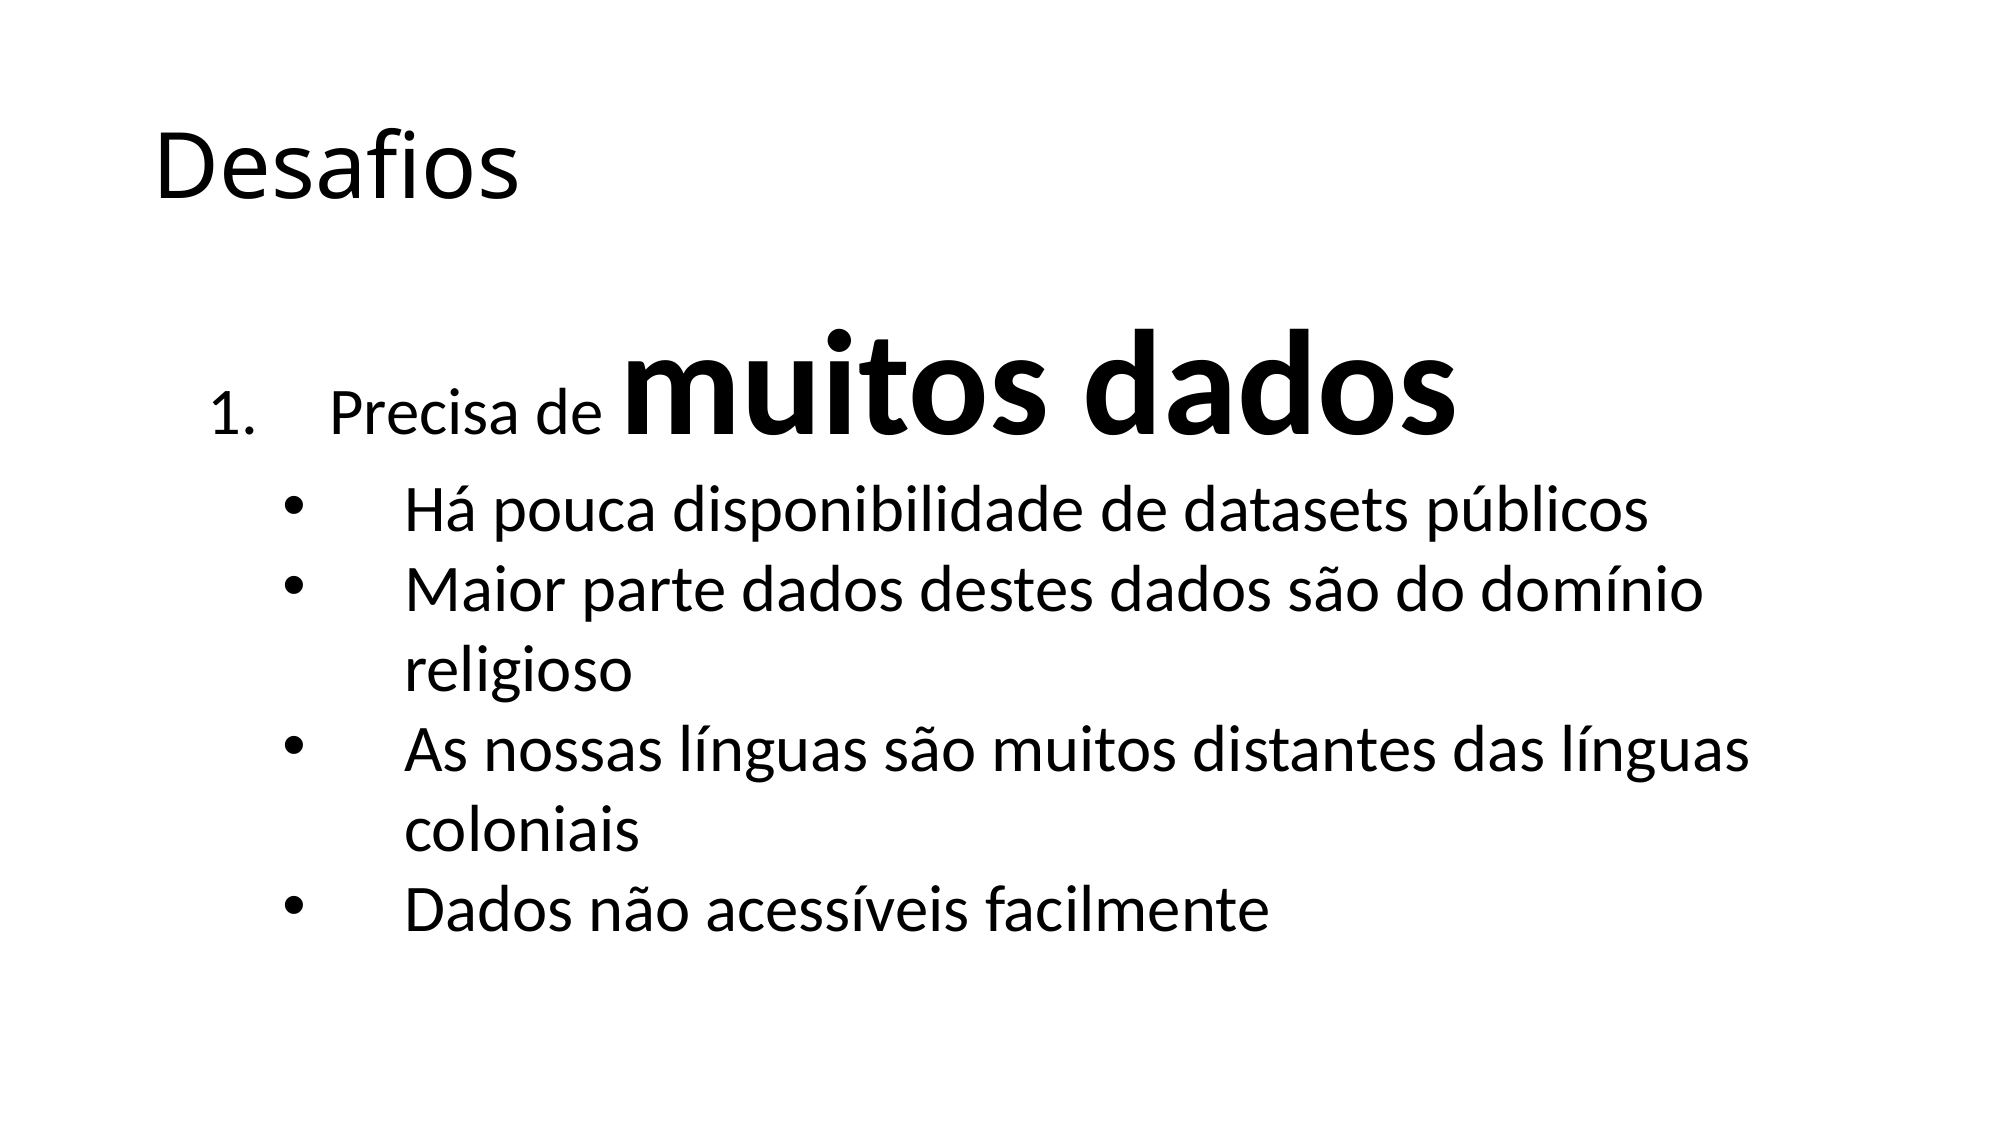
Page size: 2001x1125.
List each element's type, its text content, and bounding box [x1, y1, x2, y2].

title Desafios [137, 59, 1863, 278]
text_box Precisa de muitos dados Há pouca disponibilidade de datasets públicos Maior parte dados destes dados são do domínio religioso As nossas línguas são muitos distantes das línguas coloniais Dados não acessíveis facilmente [192, 277, 1894, 952]
